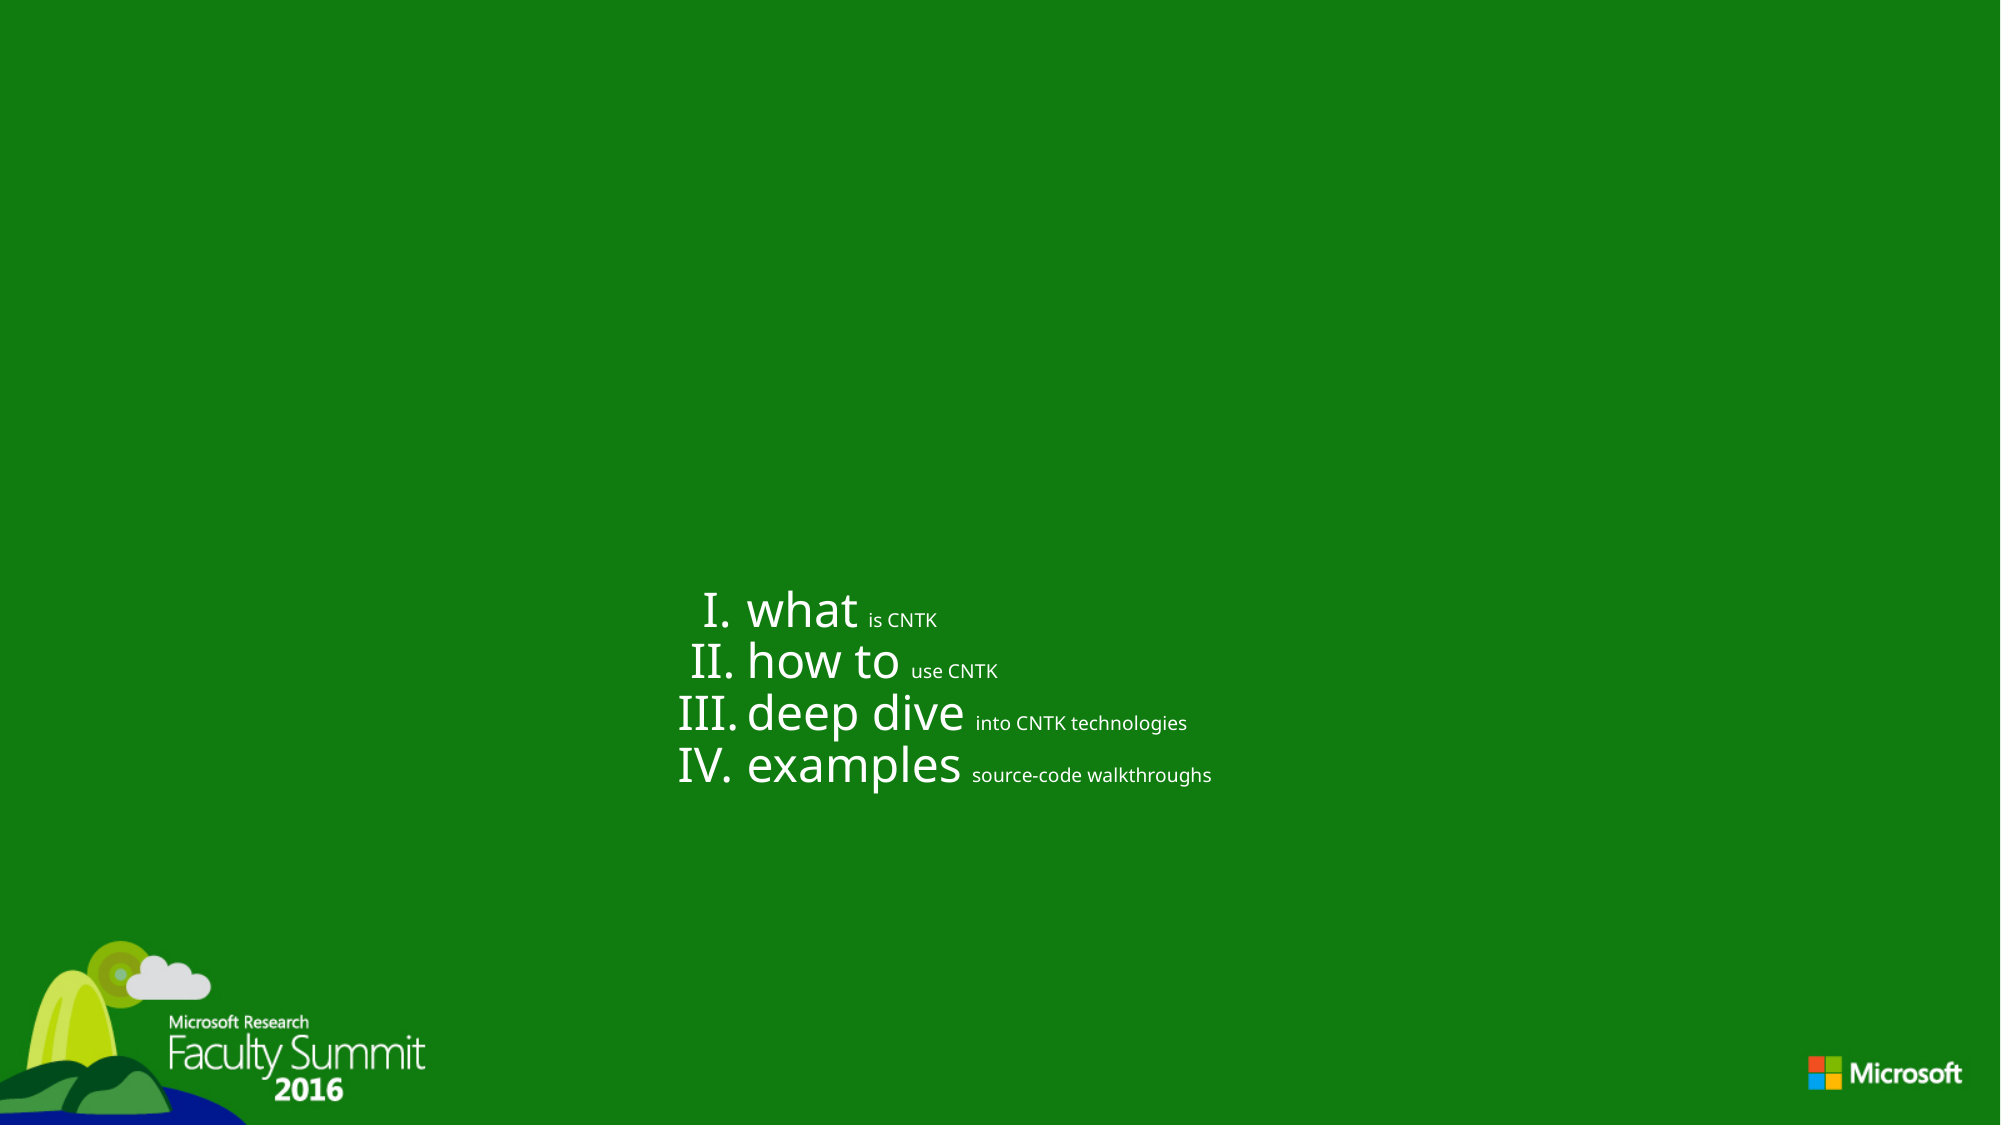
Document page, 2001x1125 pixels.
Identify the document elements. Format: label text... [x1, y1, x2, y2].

title I. what is CNTK II. how to use CNTK III. deep dive into CNTK technologies IV. examples source-code walkthroughs [662, 524, 1807, 801]
picture [0, 0, 2001, 1125]
